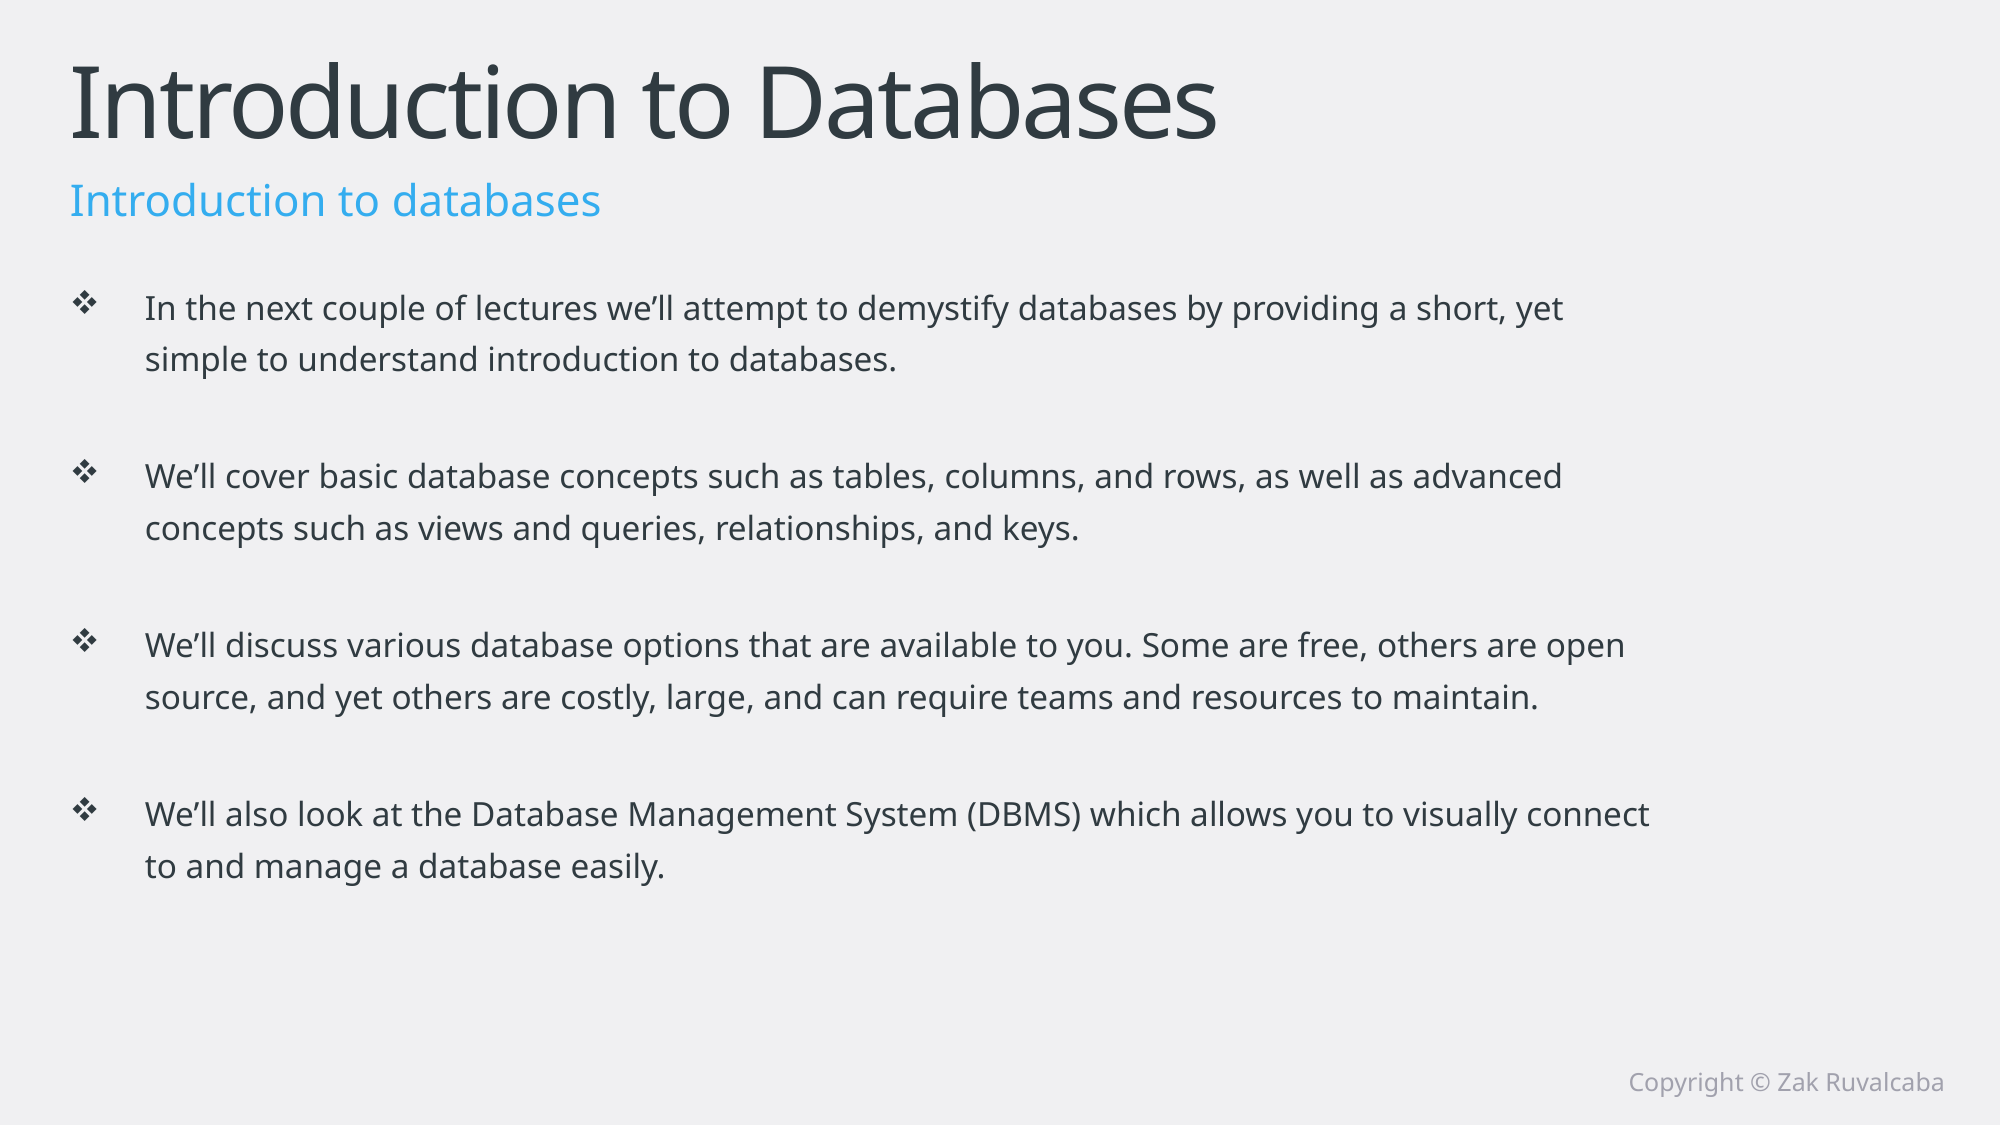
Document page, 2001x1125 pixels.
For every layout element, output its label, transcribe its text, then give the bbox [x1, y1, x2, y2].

list Introduction to databases [55, 149, 1820, 209]
list In the next couple of lectures we’ll attempt to demystify databases by providing a short, yet simple to understand introduction to databases. We’ll cover basic database concepts such as tables, columns, and rows, as well as advanced concepts such as views and queries, relationships, and keys. We’ll discuss various database options that are available to you. Some are free, others are open source, and yet others are costly, large, and can require teams and resources to maintain. We’ll also look at the Database Management System (DBMS) which allows you to visually connect to and manage a database easily. [55, 267, 1692, 1103]
title Introduction to Databases [55, 30, 1819, 149]
